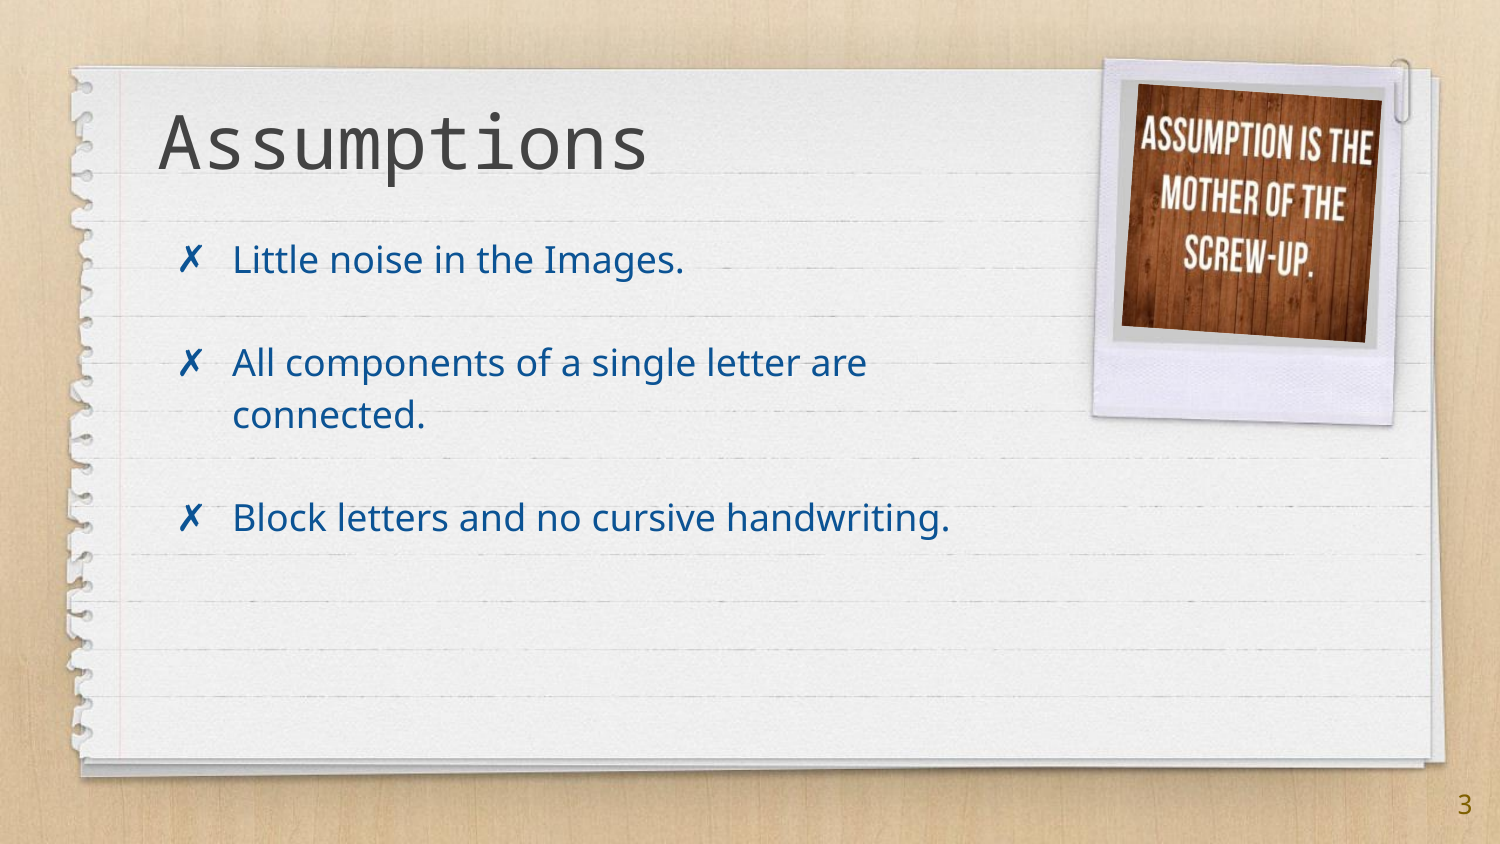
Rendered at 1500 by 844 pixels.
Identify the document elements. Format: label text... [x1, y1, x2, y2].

slide_number ‹#› [1429, 767, 1500, 844]
title Assumptions [142, 58, 1066, 200]
list Little noise in the Images. All components of a single letter are connected. Block letters and no cursive handwriting. [142, 214, 1066, 717]
picture [0, 0, 1500, 844]
